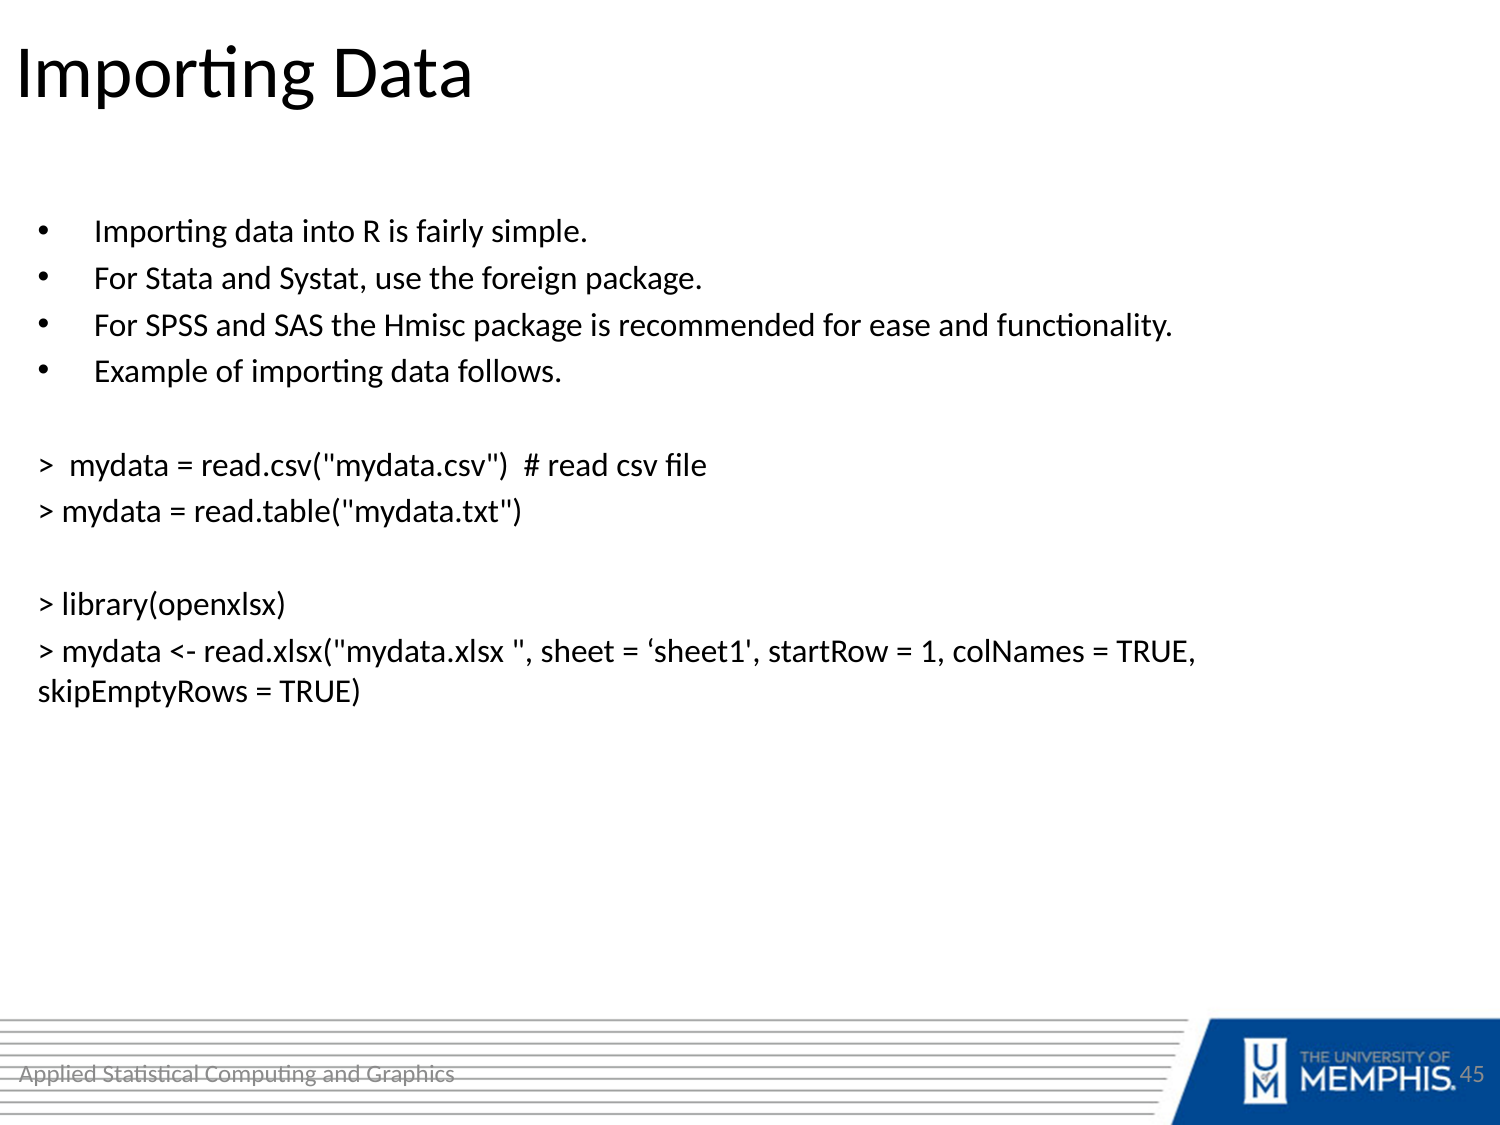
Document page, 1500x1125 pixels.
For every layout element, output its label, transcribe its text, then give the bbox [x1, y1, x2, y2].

list Importing data into R is fairly simple. For Stata and Systat, use the foreign package. For SPSS and SAS the Hmisc package is recommended for ease and functionality. Example of importing data follows. > mydata = read.csv("mydata.csv") # read csv file > mydata = read.table("mydata.txt") > library(openxlsx) > mydata <- read.xlsx("mydata.xlsx ", sheet = ‘sheet1', startRow = 1, colNames = TRUE, skipEmptyRows = TRUE) [22, 202, 1425, 863]
slide_number 45 [1149, 1042, 1500, 1103]
picture [0, 134, 1500, 1125]
text_box Importing Data [0, 1, 1500, 134]
footer Applied Statistical Computing and Graphics [0, 1042, 475, 1103]
